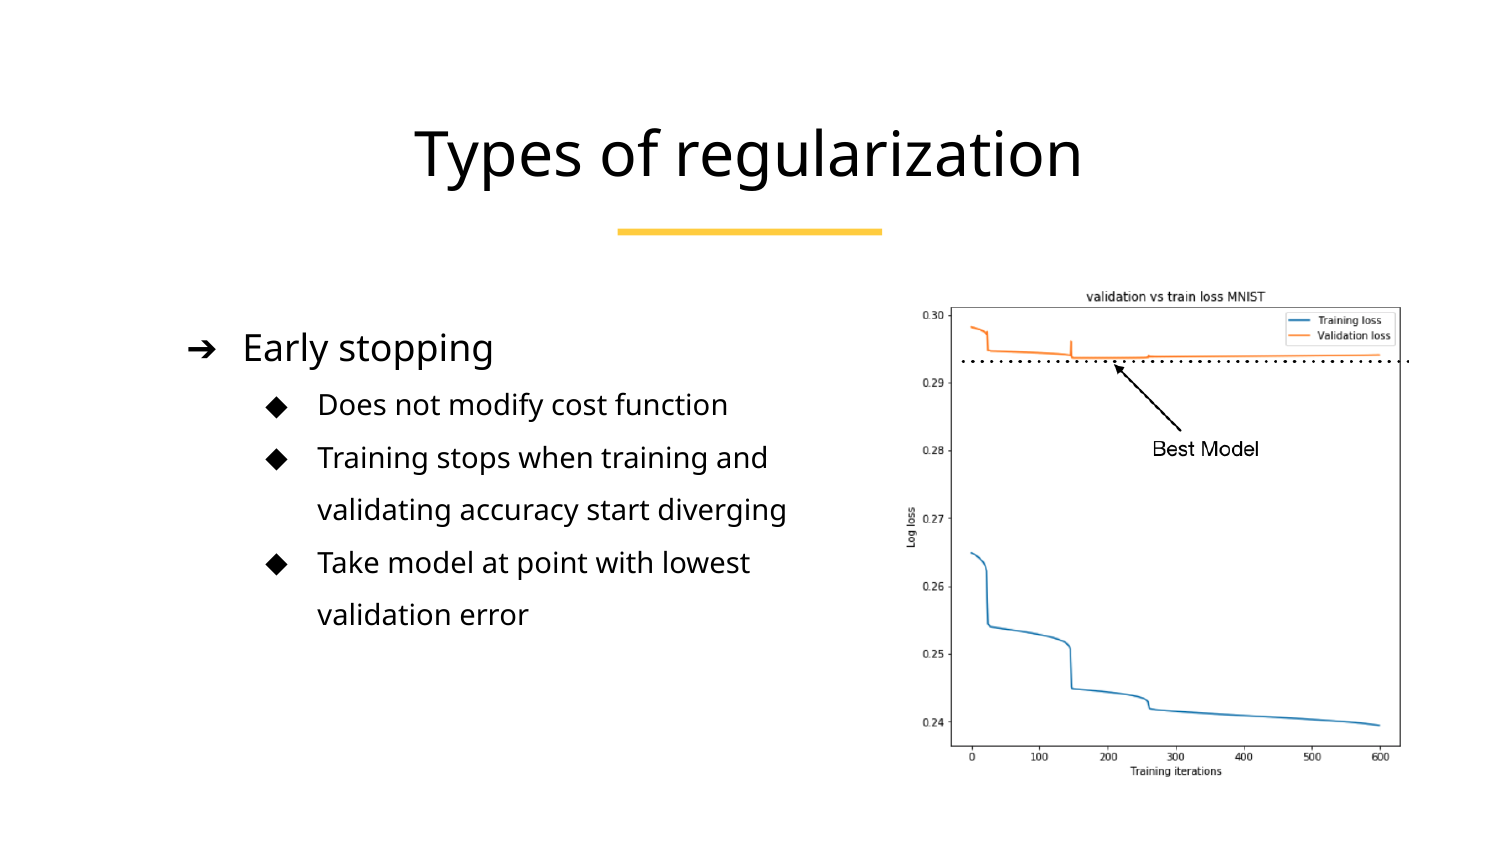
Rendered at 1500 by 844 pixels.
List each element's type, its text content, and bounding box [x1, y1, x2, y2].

text_box Types of regularization [0, 99, 1500, 198]
text_box [617, 228, 883, 236]
picture [900, 286, 1409, 786]
text_box Early stopping Does not modify cost function Training stops when training and validating accuracy start diverging Take model at point with lowest validation error [152, 286, 807, 786]
